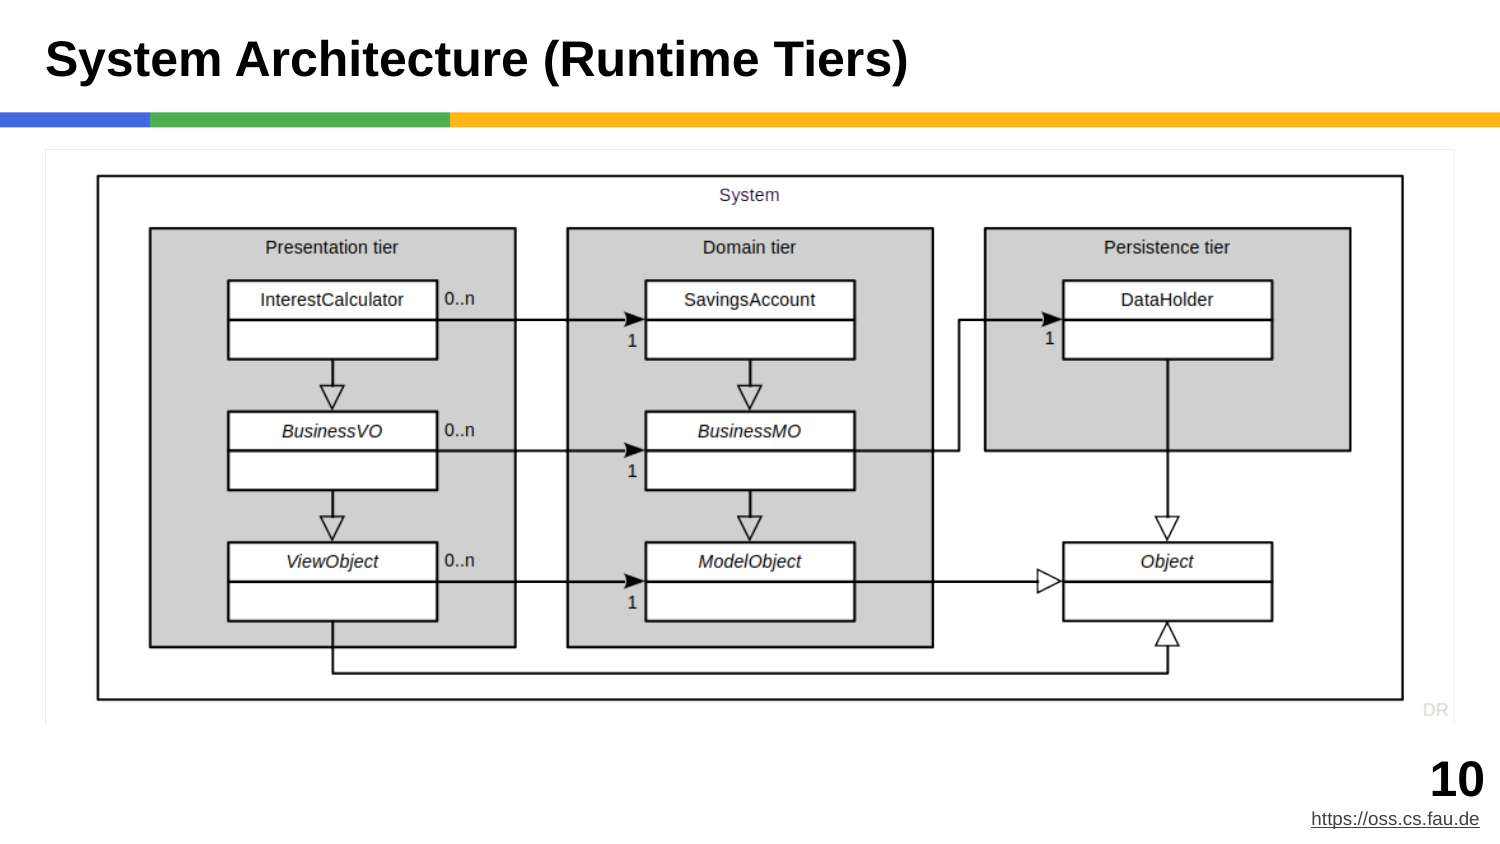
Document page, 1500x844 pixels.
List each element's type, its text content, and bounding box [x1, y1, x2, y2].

picture [44, 149, 1456, 725]
title System Architecture (Runtime Tiers) [0, 0, 1500, 113]
slide_number ‹#› https://oss.cs.fau.de [1200, 724, 1500, 844]
